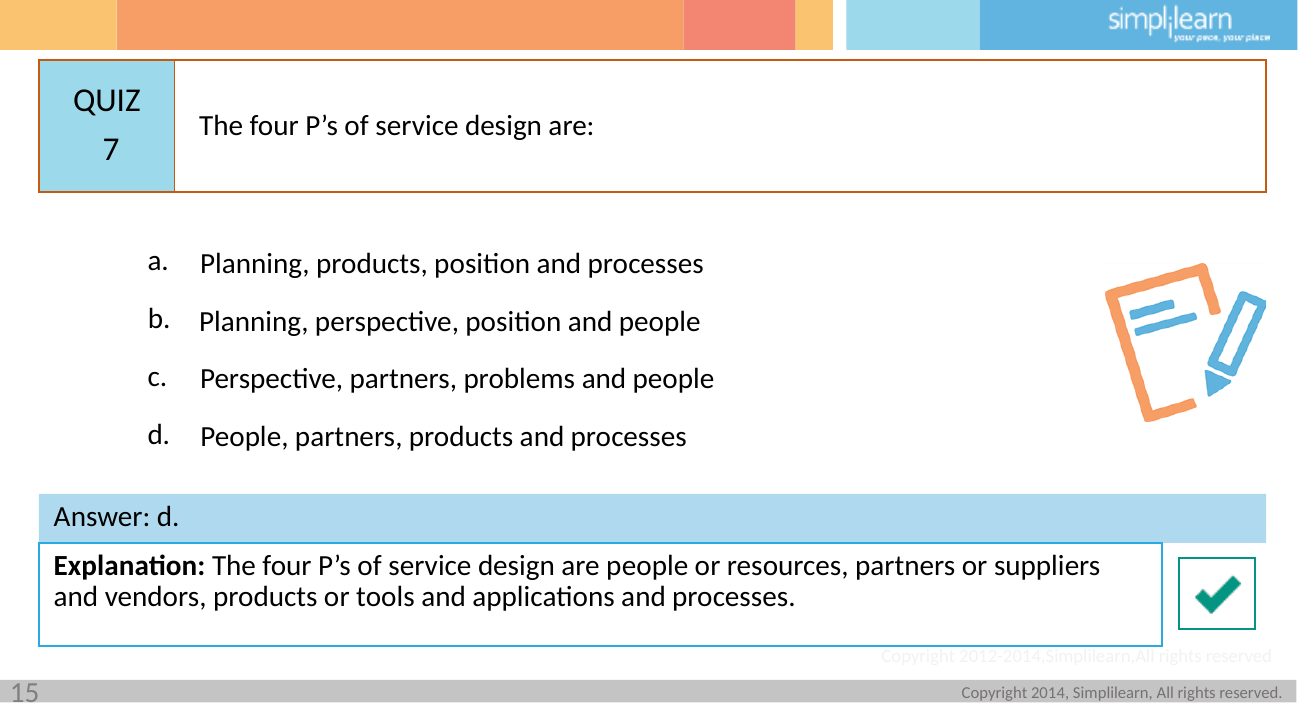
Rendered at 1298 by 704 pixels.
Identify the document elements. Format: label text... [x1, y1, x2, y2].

list The four P’s of service design are: [184, 71, 1254, 182]
picture [1107, 0, 1270, 47]
list 7 [64, 128, 158, 171]
list Explanation: The four P’s of service design are people or resources, partners or suppliers and vendors, products or tools and applications and processes. [39, 542, 1163, 646]
list Planning, perspective, position and people [184, 298, 1084, 344]
list Planning, products, position and processes [185, 240, 1084, 287]
list People, partners, products and processes [185, 413, 1084, 460]
list Perspective, partners, problems and people [185, 356, 1084, 402]
list Answer: d. [39, 493, 1267, 543]
picture [1185, 559, 1252, 633]
